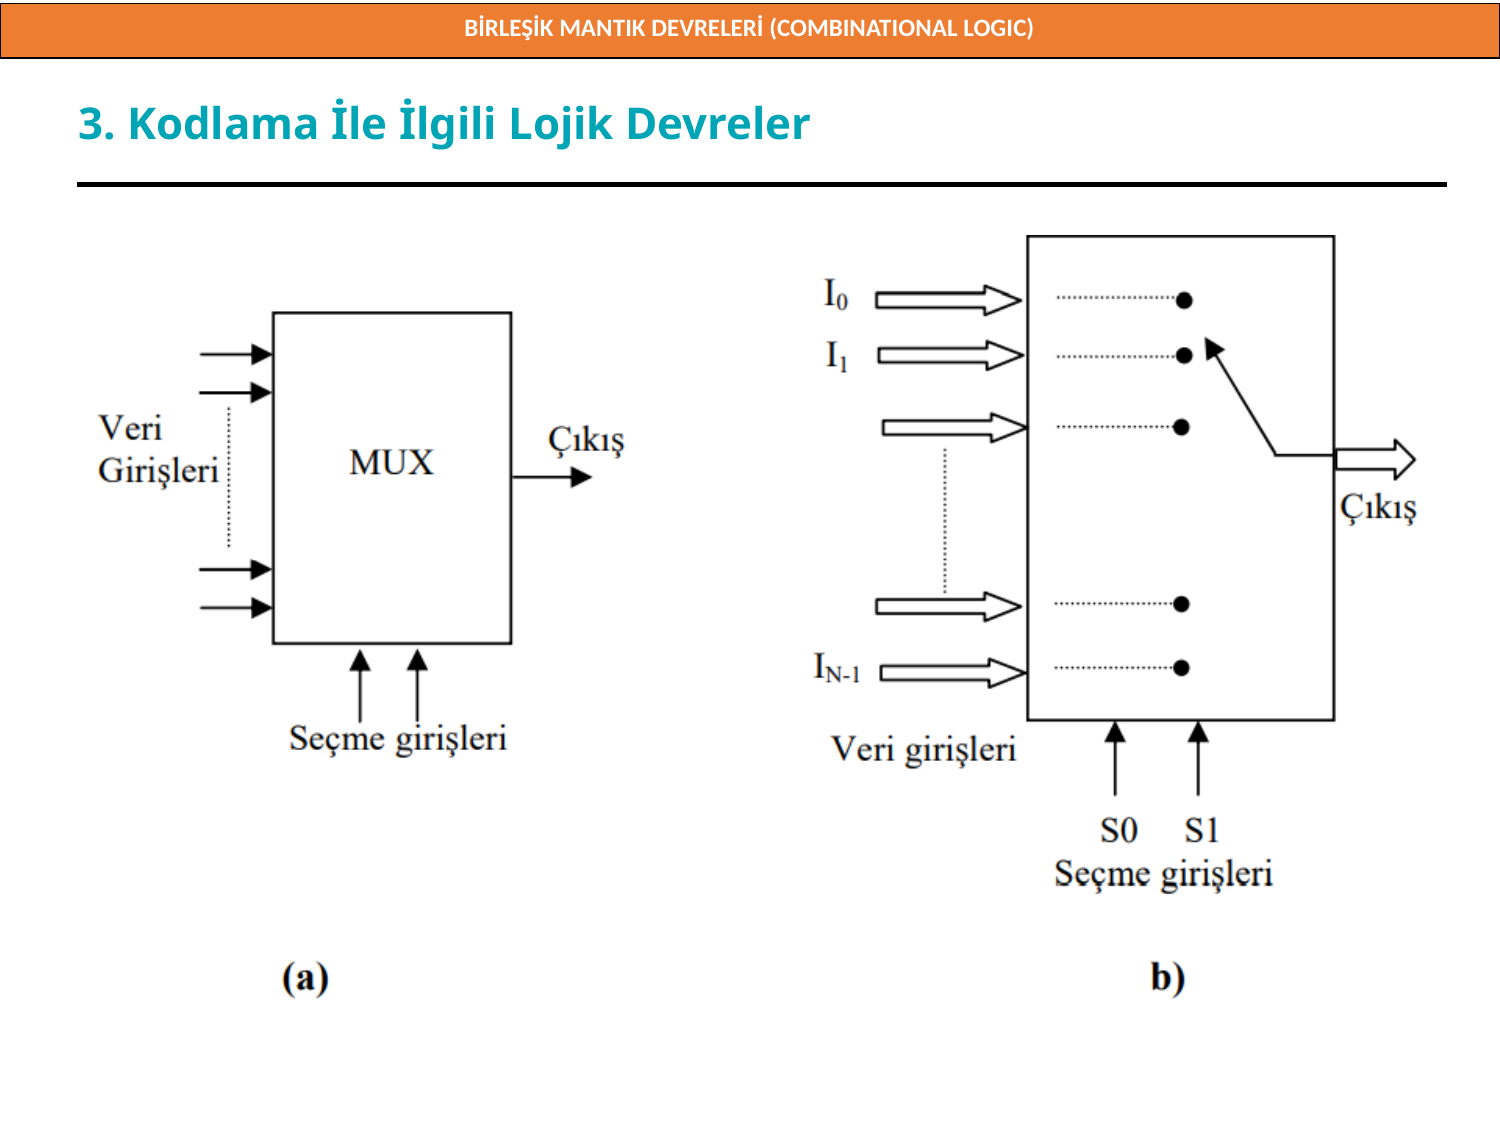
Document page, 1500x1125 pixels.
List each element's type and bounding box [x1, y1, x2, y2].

text_box [0, 3, 1500, 1111]
picture [77, 235, 1422, 1013]
